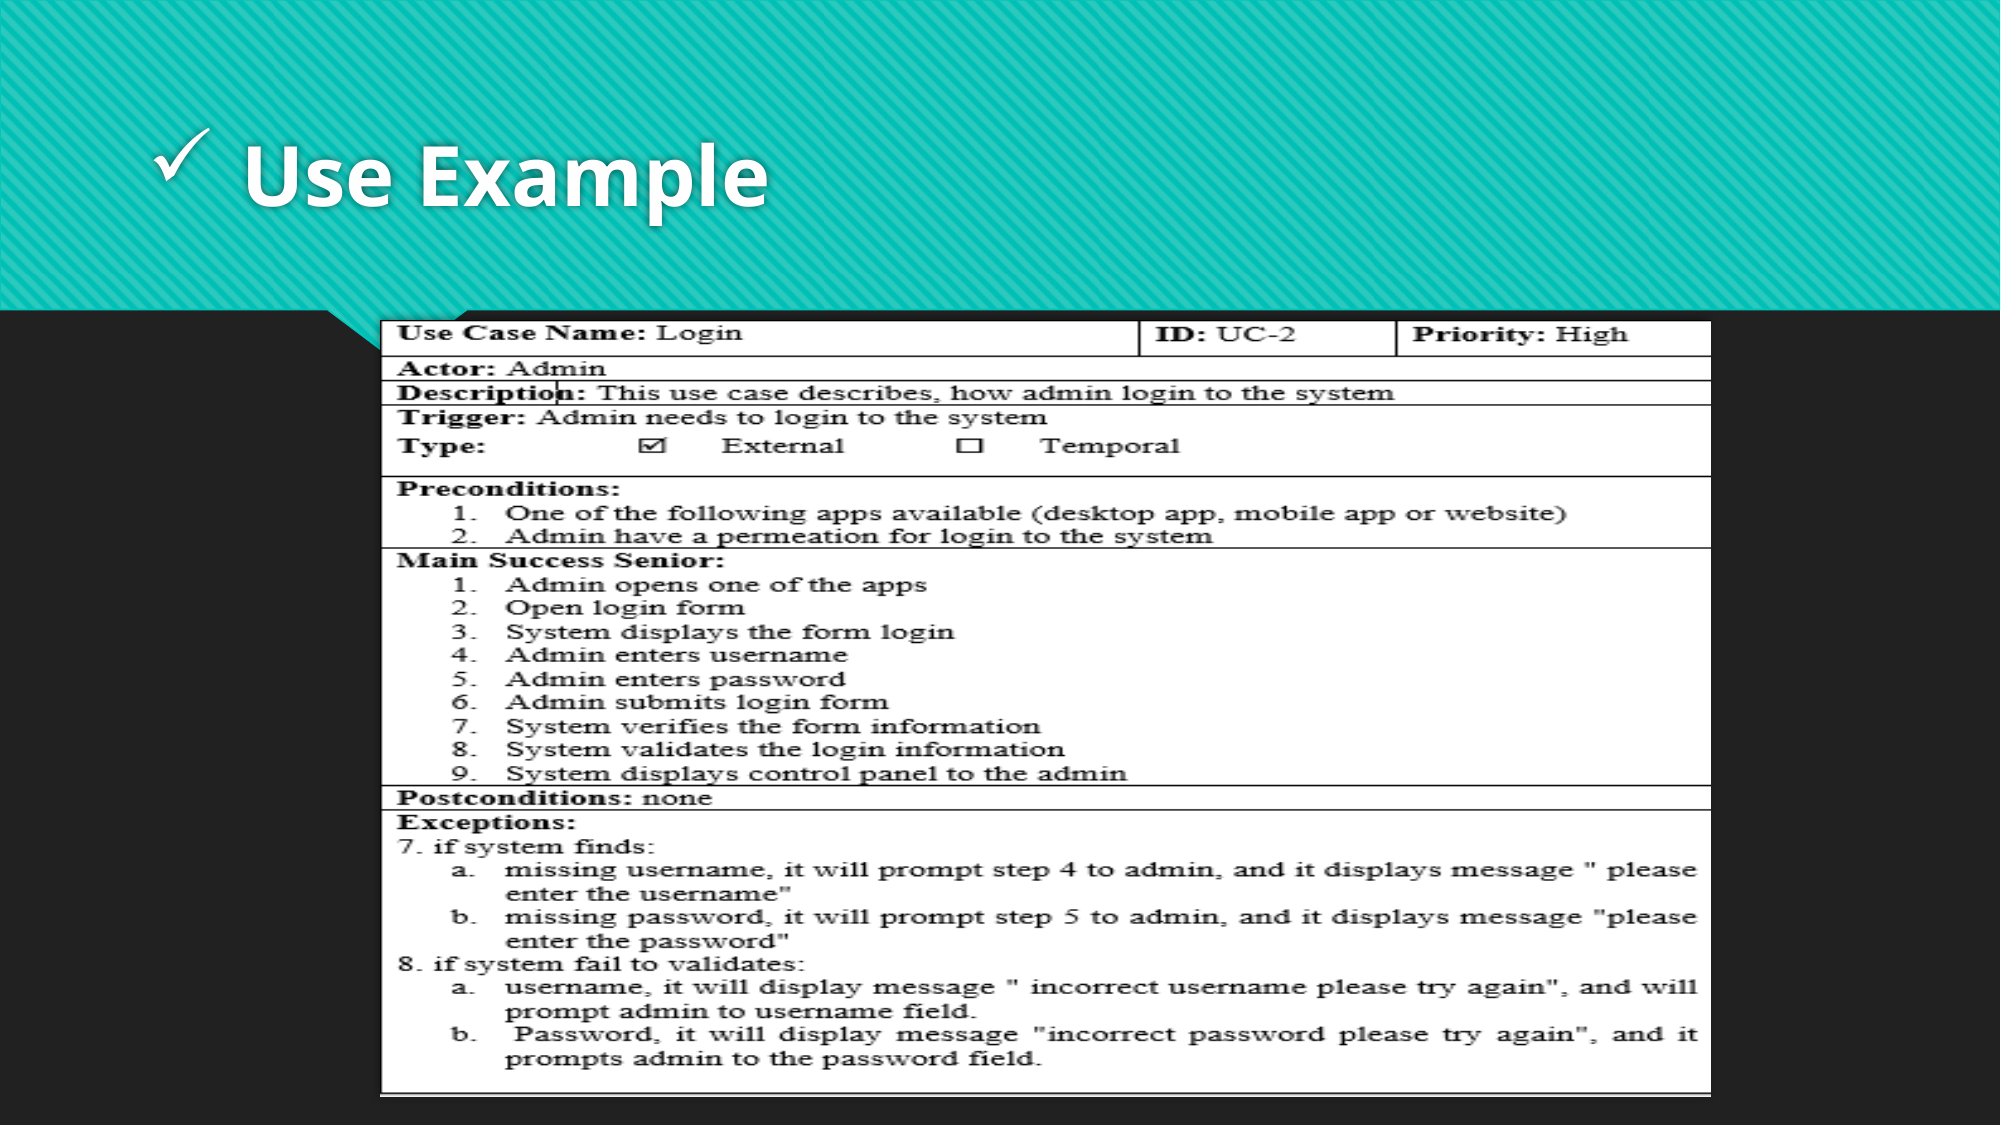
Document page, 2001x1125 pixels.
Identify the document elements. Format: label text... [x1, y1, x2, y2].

title Use Example [132, 71, 1868, 231]
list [380, 319, 1711, 1098]
